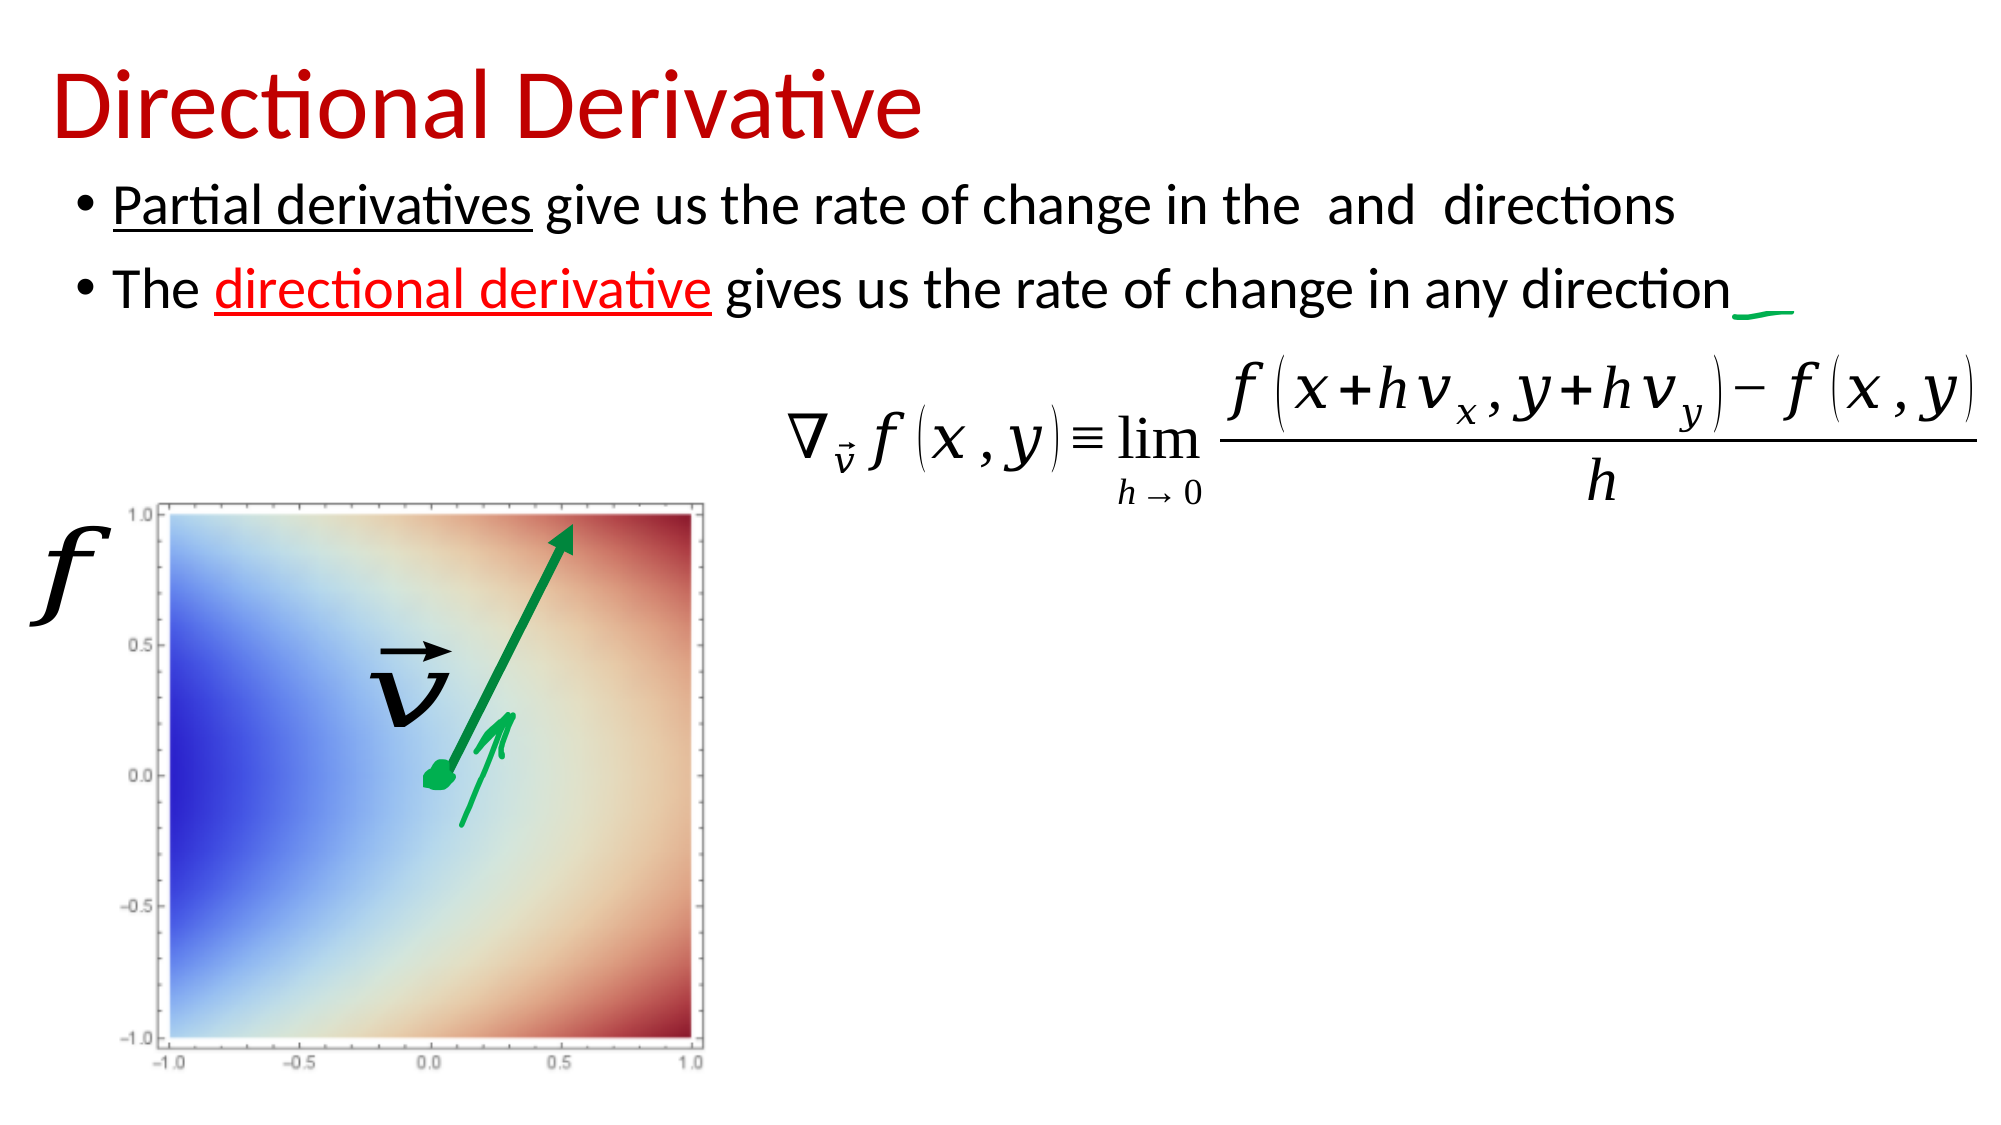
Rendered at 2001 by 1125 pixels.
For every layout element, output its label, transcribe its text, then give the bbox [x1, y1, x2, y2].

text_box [20, 487, 726, 1081]
text_box Directional Derivative [36, 30, 1680, 166]
picture [423, 311, 1803, 836]
